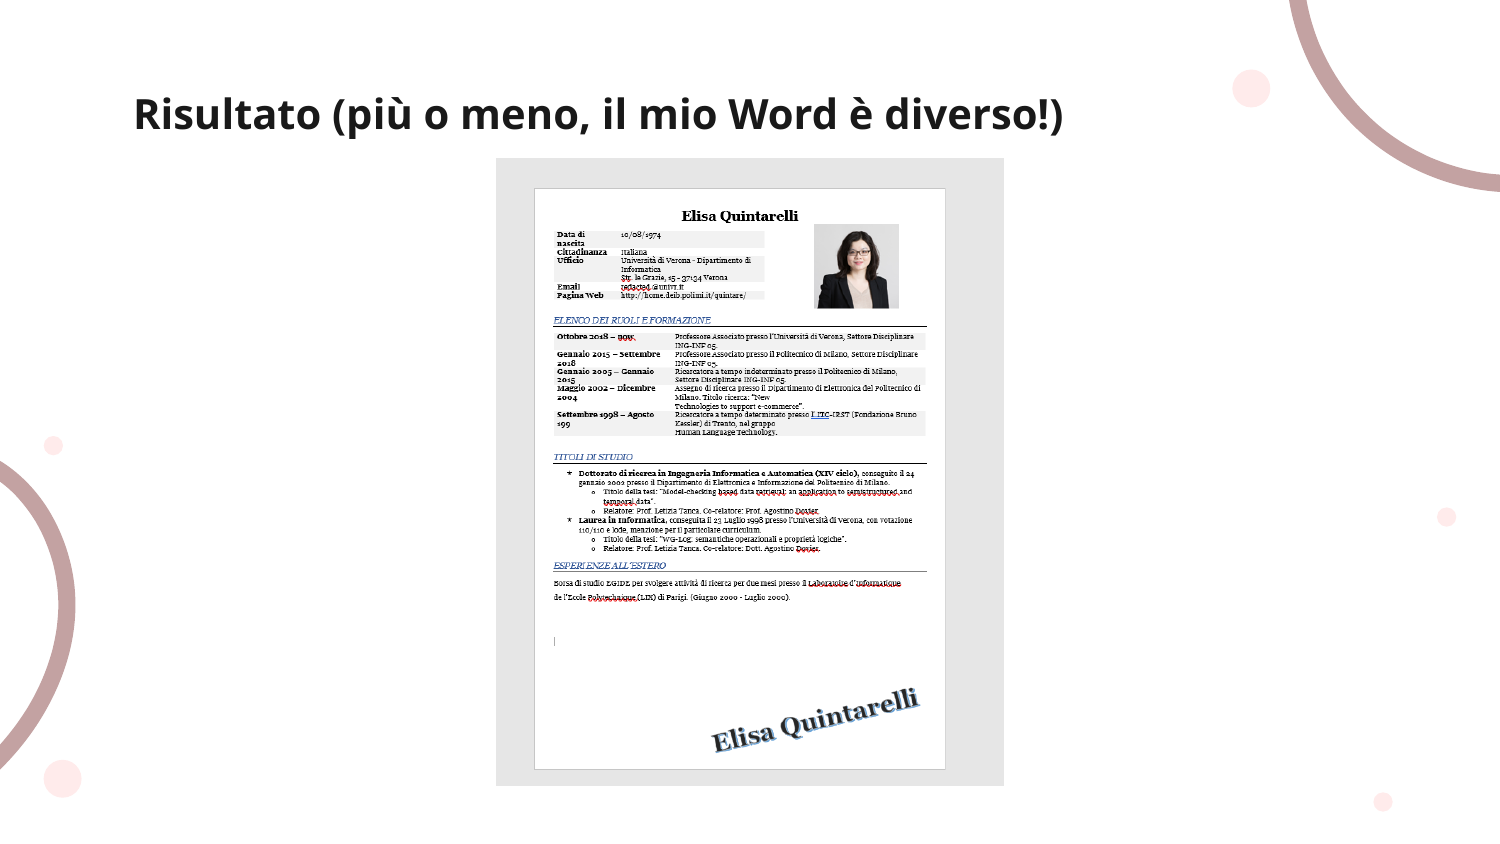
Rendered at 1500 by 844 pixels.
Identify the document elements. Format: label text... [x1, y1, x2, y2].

title Risultato (più o meno, il mio Word è diverso!) [118, 72, 1382, 167]
picture [496, 158, 1004, 786]
